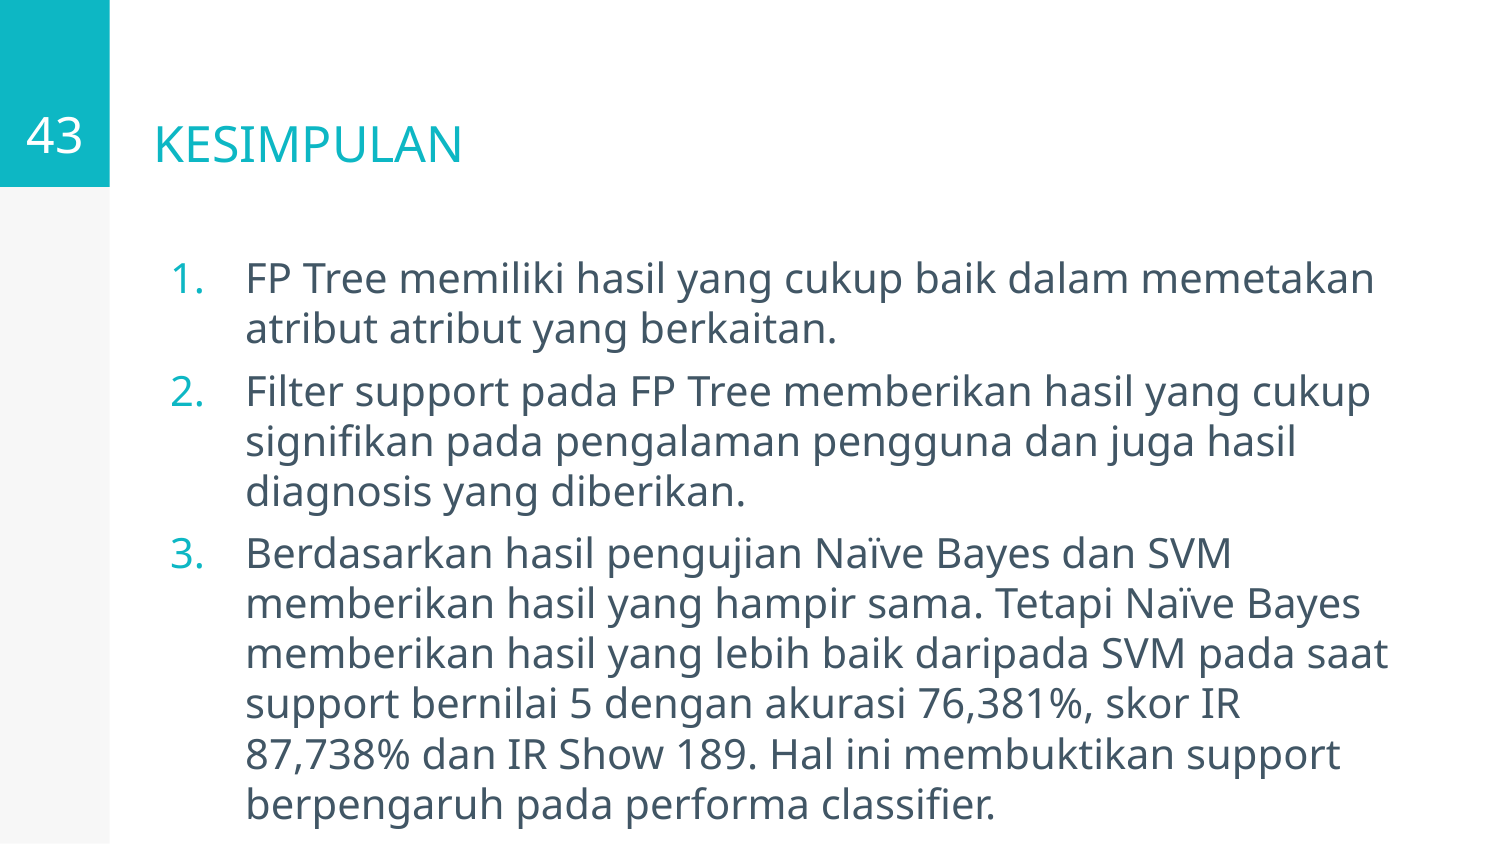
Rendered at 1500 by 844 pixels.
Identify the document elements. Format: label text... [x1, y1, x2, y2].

list FP Tree memiliki hasil yang cukup baik dalam memetakan atribut atribut yang berkaitan. Filter support pada FP Tree memberikan hasil yang cukup signifikan pada pengalaman pengguna dan juga hasil diagnosis yang diberikan. Berdasarkan hasil pengujian Naïve Bayes dan SVM memberikan hasil yang hampir sama. Tetapi Naïve Bayes memberikan hasil yang lebih baik daripada SVM pada saat support bernilai 5 dengan akurasi 76,381%, skor IR 87,738% dan IR Show 189. Hal ini membuktikan support berpengaruh pada performa classifier. [138, 237, 1417, 783]
title KESIMPULAN [138, 0, 884, 188]
slide_number 43 [0, 0, 110, 187]
